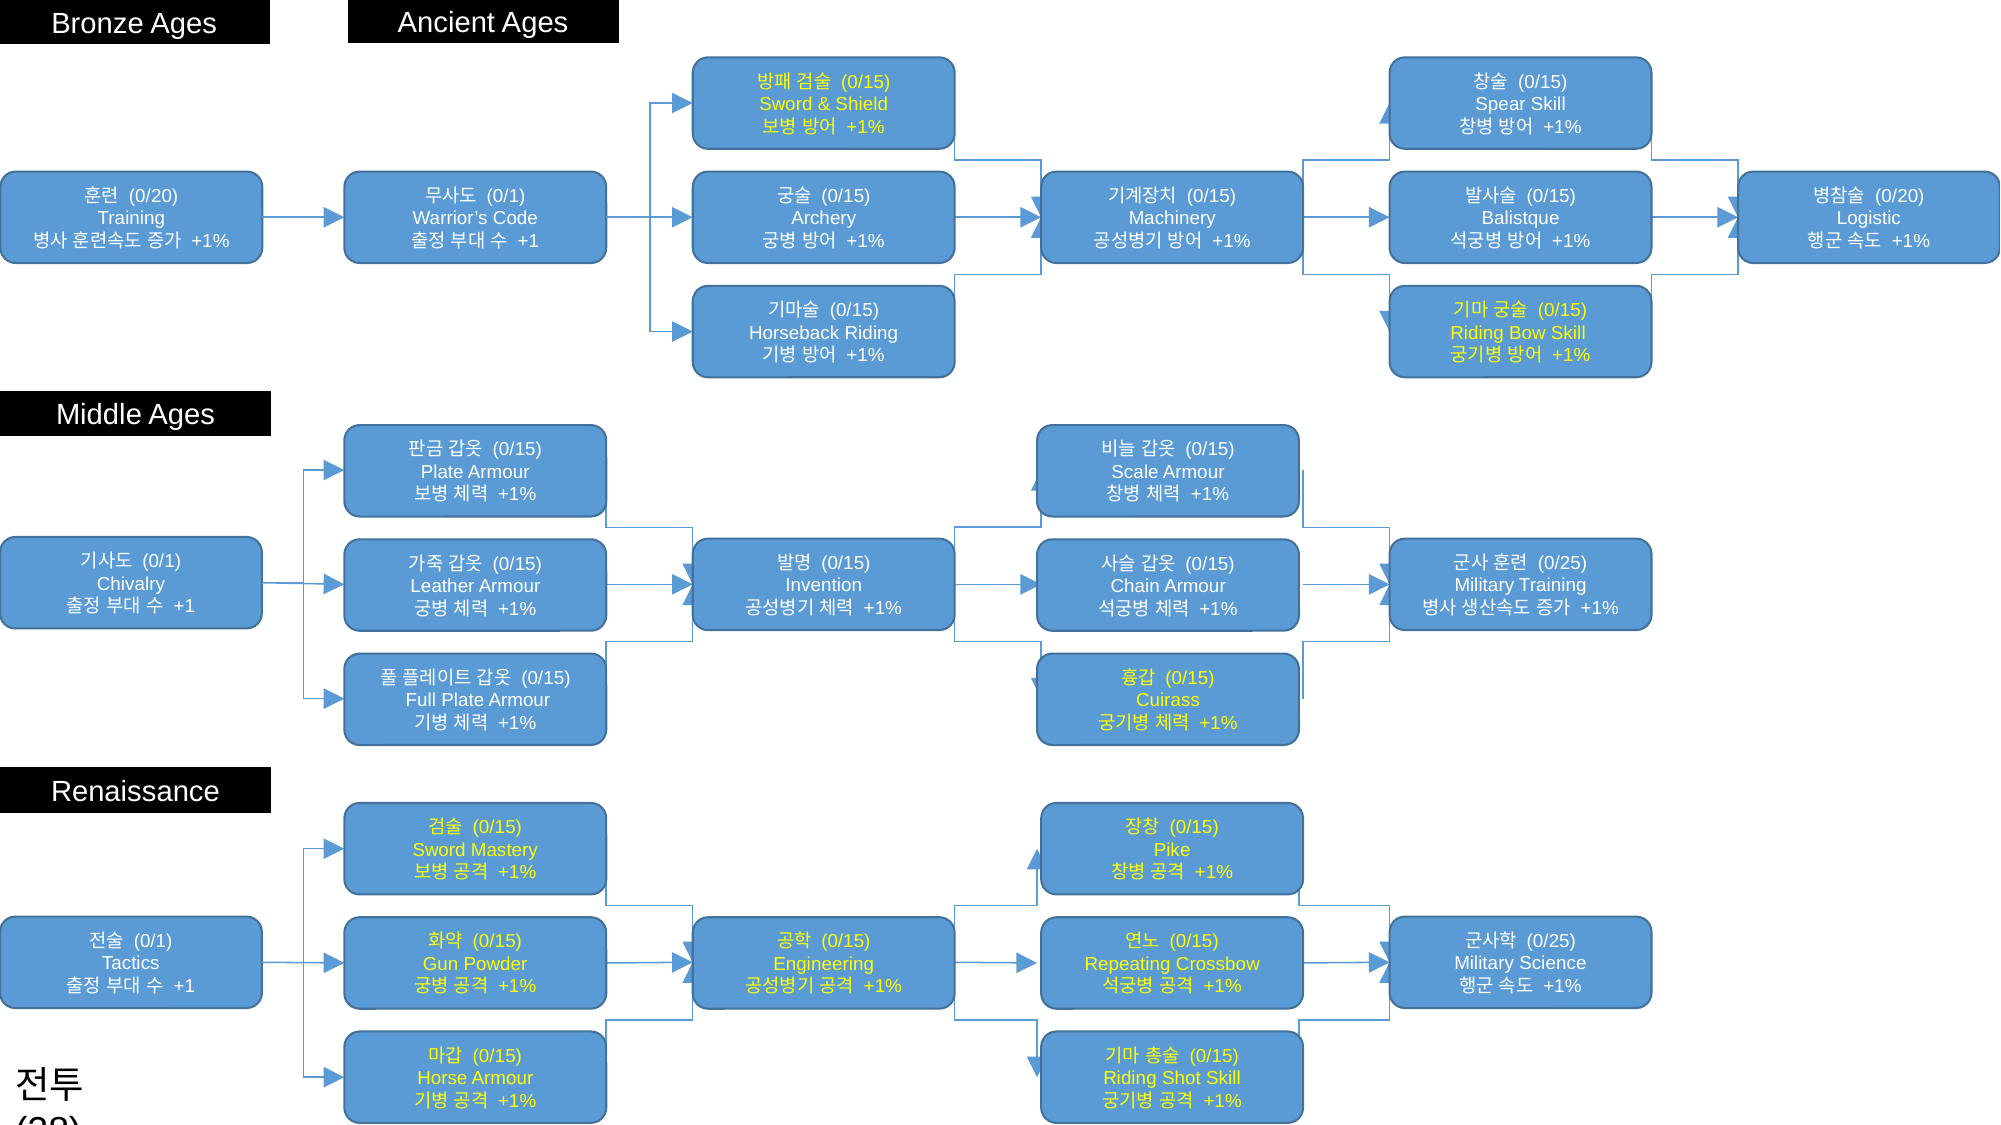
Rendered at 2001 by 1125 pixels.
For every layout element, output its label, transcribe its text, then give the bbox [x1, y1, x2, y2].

text_box 비늘 갑옷 (0/15) Scale Armour 창병 체력 +1% [1037, 425, 1299, 517]
text_box 공학 (0/15) Engineering 공성병기 공격 +1% [692, 917, 955, 1009]
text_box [1287, 859, 1402, 951]
text_box 판금 갑옷 (0/15) Plate Armour 보병 체력 +1% [344, 425, 607, 517]
text_box Bronze Ages [0, 0, 269, 43]
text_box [940, 230, 1056, 318]
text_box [938, 864, 1053, 947]
text_box 방패 검술 (0/15) Sword & Shield 보병 방어 +1% [692, 57, 955, 149]
text_box 무사도 (0/1) Warrior’s Code 출정 부대 수 +1 [344, 171, 600, 264]
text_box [1288, 483, 1404, 571]
text_box Renaissance [1, 768, 270, 812]
text_box 마갑 (0/15) Horse Armour 기병 공격 +1% [344, 1031, 607, 1123]
text_box 가죽 갑옷 (0/15) Leather Armour 궁병 체력 +1% [349, 539, 607, 631]
text_box 발명 (0/15) Invention 공성병기 체력 +1% [692, 538, 955, 631]
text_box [1288, 116, 1404, 204]
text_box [605, 217, 693, 332]
text_box 병참술 (0/20) Logistic 행군 속도 +1% [1738, 171, 2000, 264]
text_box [1286, 974, 1402, 1066]
text_box 기계장치 (0/15) Machinery 공성병기 방어 +1% [1041, 171, 1304, 264]
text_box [261, 469, 345, 582]
text_box 사슬 갑옷 (0/15) Chain Armour 석궁병 체력 +1% [1037, 539, 1299, 631]
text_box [1288, 230, 1404, 318]
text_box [261, 582, 345, 699]
text_box 군사학 (0/25) Military Science 행군 속도 +1% [1389, 916, 1652, 1009]
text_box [591, 976, 708, 1064]
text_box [605, 102, 693, 216]
text_box 풀 플레이트 갑옷 (0/15) Full Plate Armour 기병 체력 +1% [344, 653, 607, 746]
text_box 전투 (28) [0, 1053, 185, 1115]
text_box 발사술 (0/15) Balistque 석궁병 방어 +1% [1389, 171, 1652, 264]
text_box 훈련 (0/20) Training 병사 훈련속도 증가 +1% [0, 171, 263, 264]
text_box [592, 861, 707, 949]
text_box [938, 978, 1054, 1062]
text_box 장창 (0/15) Pike 창병 공격 +1% [1041, 802, 1304, 895]
text_box 기사도 (0/1) Chivalry 출정 부대 수 +1 [0, 536, 256, 629]
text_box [940, 598, 1056, 686]
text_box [940, 116, 1056, 204]
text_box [261, 961, 345, 1078]
text_box 기마 총술 (0/15) Riding Shot Skill 궁기병 공격 +1% [1041, 1031, 1304, 1123]
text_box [261, 848, 345, 961]
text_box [592, 483, 707, 571]
text_box 전술 (0/1) Tactics 출정 부대 수 +1 [0, 916, 256, 1009]
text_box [1637, 116, 1753, 204]
text_box 연노 (0/15) Repeating Crossbow 석궁병 공격 +1% [1041, 917, 1302, 1009]
text_box Ancient Ages [348, 0, 618, 43]
text_box 기마 궁술 (0/15) Riding Bow Skill 궁기병 방어 +1% [1389, 285, 1652, 378]
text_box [592, 598, 707, 686]
text_box 흉갑 (0/15) Cuirass 궁기병 체력 +1% [1037, 653, 1299, 746]
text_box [1288, 598, 1404, 686]
text_box 기마술 (0/15) Horseback Riding 기병 방어 +1% [692, 285, 955, 378]
text_box 군사 훈련 (0/25) Military Training 병사 생산속도 증가 +1% [1389, 538, 1652, 631]
text_box 화약 (0/15) Gun Powder 궁병 공격 +1% [349, 917, 607, 1009]
text_box Middle Ages [1, 391, 270, 435]
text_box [940, 483, 1056, 571]
text_box 궁술 (0/15) Archery 궁병 방어 +1% [698, 171, 955, 264]
text_box 창술 (0/15) Spear Skill 창병 방어 +1% [1389, 57, 1652, 149]
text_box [1637, 230, 1753, 318]
text_box 검술 (0/15) Sword Mastery 보병 공격 +1% [344, 802, 607, 895]
